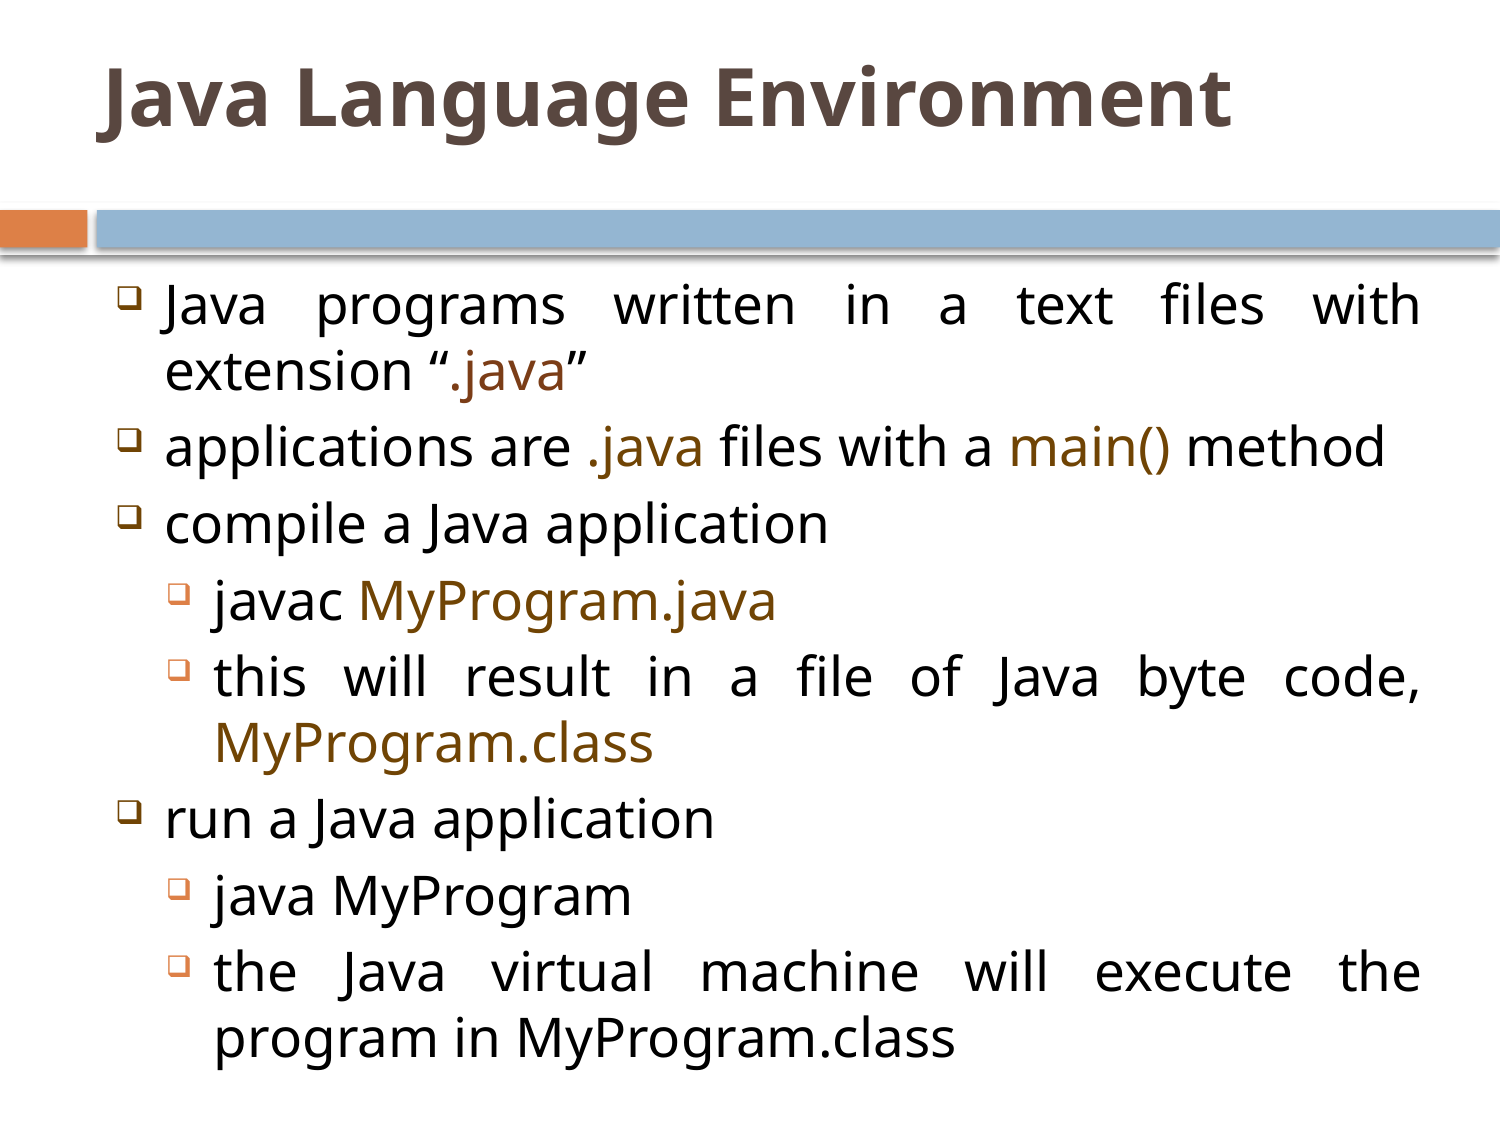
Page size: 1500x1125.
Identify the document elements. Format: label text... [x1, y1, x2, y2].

text_box Java Language Environment [87, 37, 1487, 150]
list Java programs written in a text files with extension “.java” applications are .java files with a main() method compile a Java application javac MyProgram.java this will result in a file of Java byte code, MyProgram.class run a Java application java MyProgram the Java virtual machine will execute the program in MyProgram.class [100, 262, 1438, 1088]
